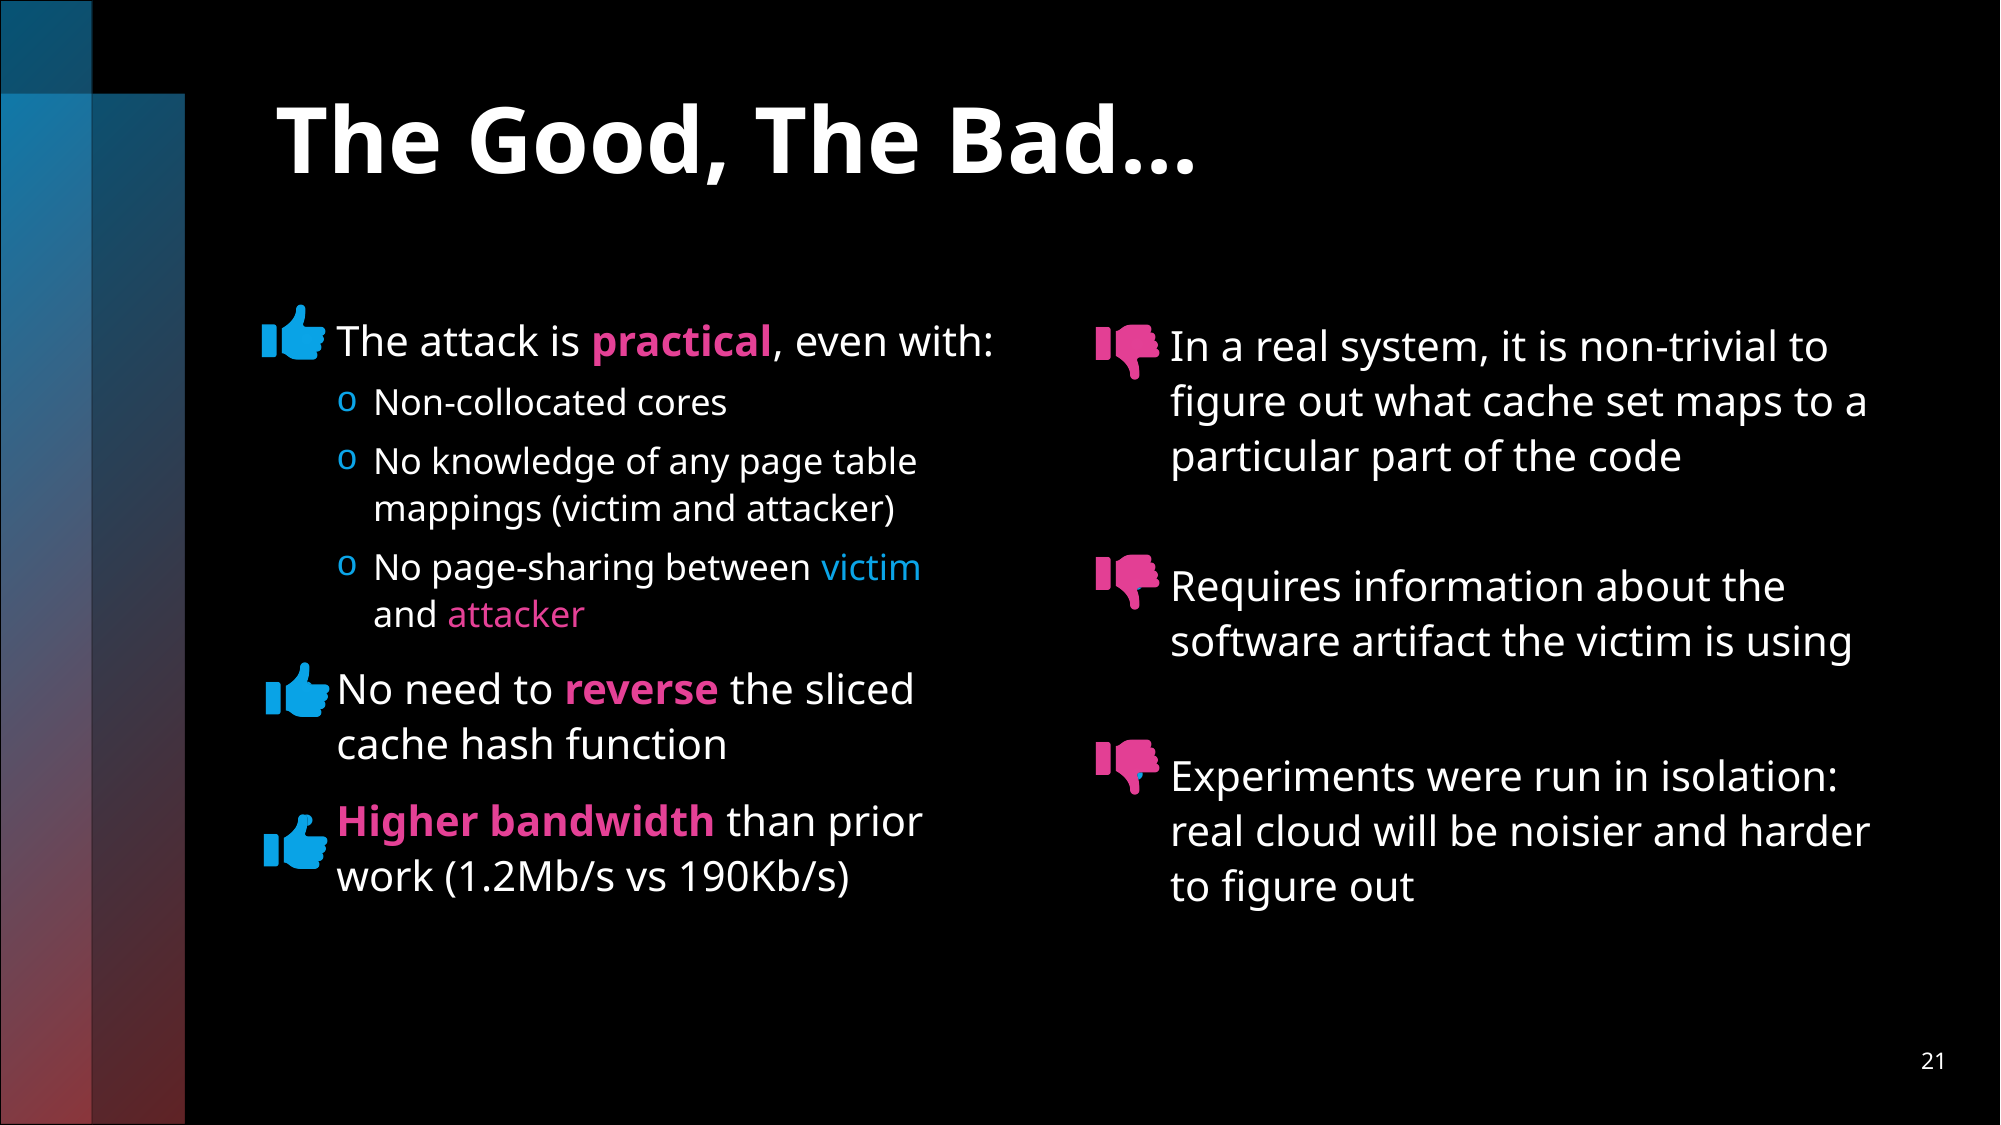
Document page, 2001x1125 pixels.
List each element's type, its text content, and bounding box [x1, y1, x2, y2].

title The Good, The Bad... [260, 74, 1817, 218]
picture [1089, 729, 1166, 805]
list The attack is practical, even with: Non-collocated cores No knowledge of any page table mappings (victim and attacker) No page-sharing between victim and attacker No need to reverse the sliced cache hash function Higher bandwidth than prior work (1.2Mb/s vs 190Kb/s) [284, 301, 1011, 947]
picture [259, 651, 336, 727]
list In a real system, it is non-trivial to figure out what cache set maps to a particular part of the code Requires information about the software artifact the victim is using Experiments were run in isolation: real cloud will be noisier and harder to figure out [1114, 306, 1902, 1125]
picture [257, 804, 334, 879]
picture [1089, 544, 1166, 620]
picture [255, 294, 332, 370]
slide_number 21 [1828, 1032, 1963, 1093]
picture [1089, 314, 1166, 390]
